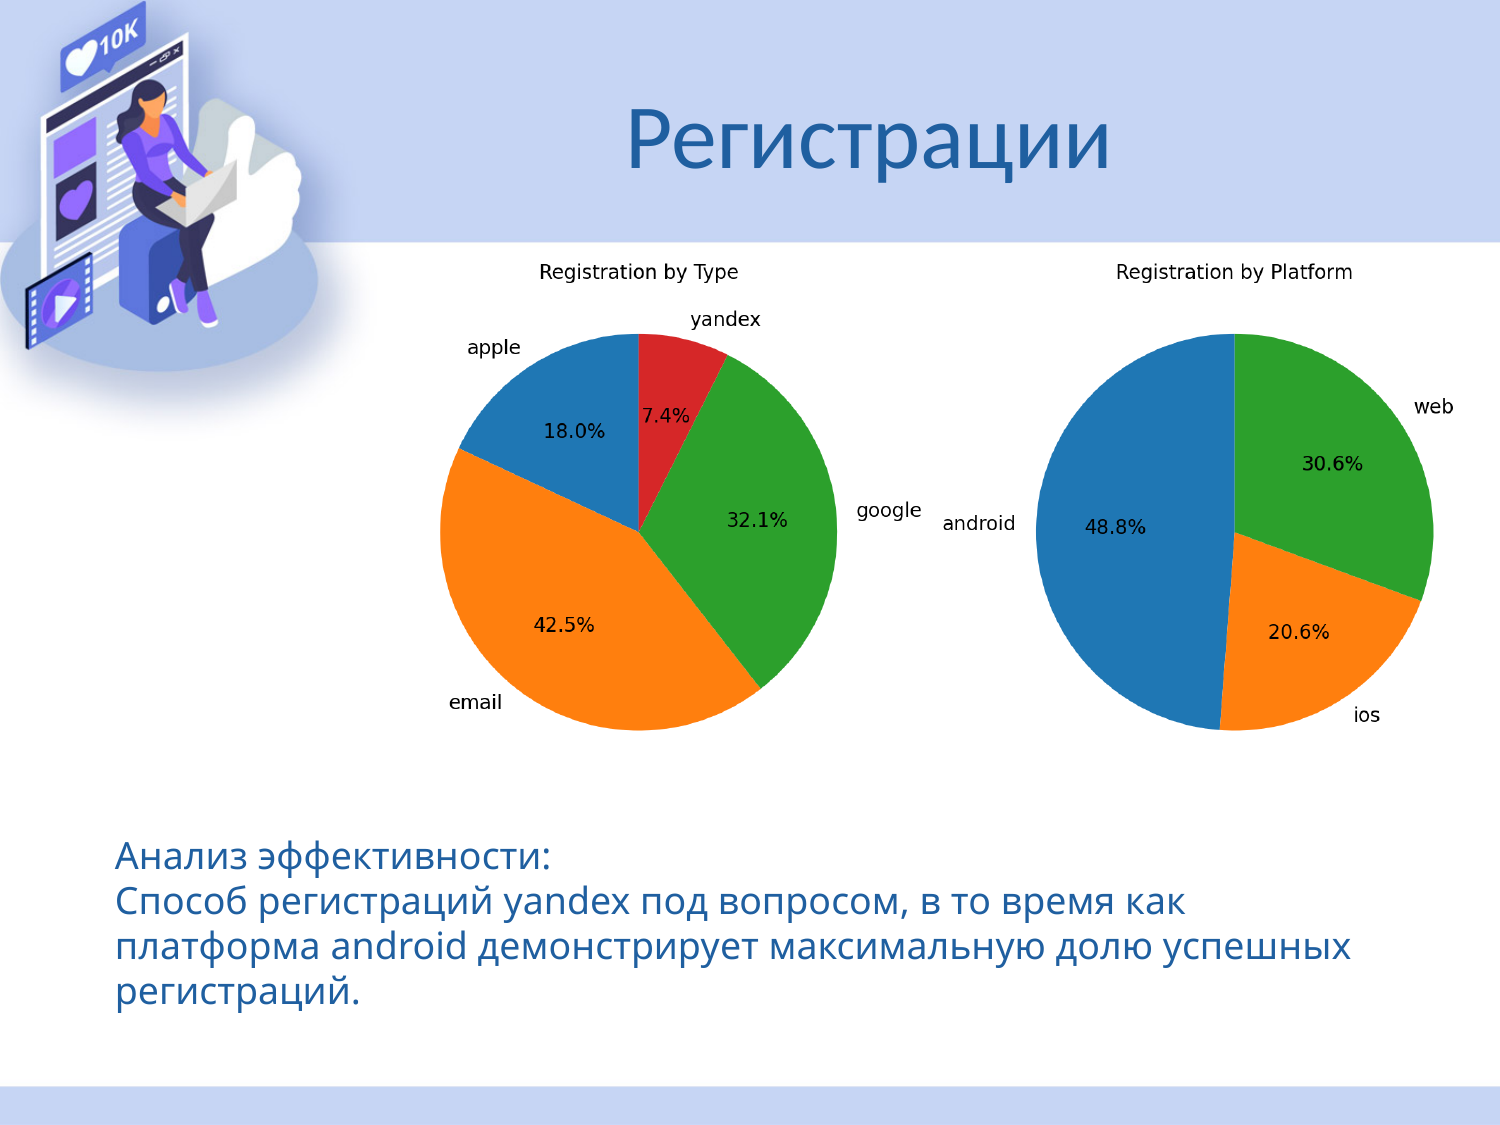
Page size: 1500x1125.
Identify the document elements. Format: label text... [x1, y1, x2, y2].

title Регистрации [242, 37, 1498, 227]
text_box Анализ эффективности: Способ регистраций yandex под вопросом, в то время как платформа android демонстрирует максимальную долю успешных регистраций. [100, 824, 1400, 1020]
picture [0, 0, 1500, 1125]
